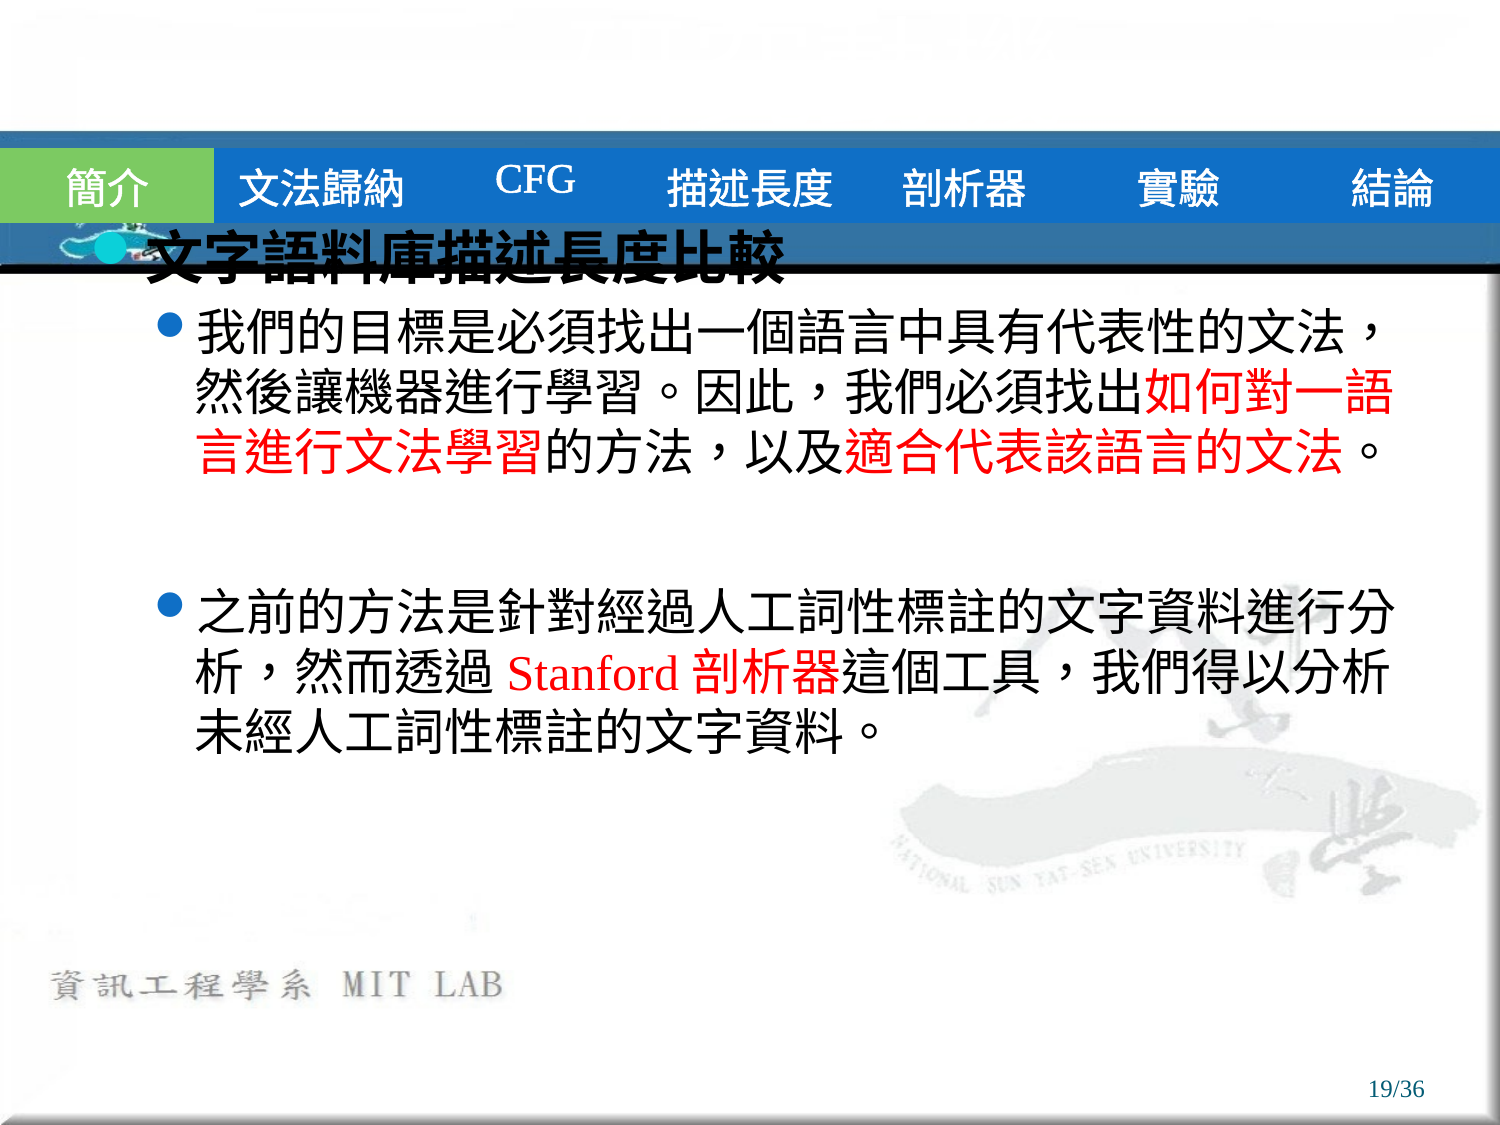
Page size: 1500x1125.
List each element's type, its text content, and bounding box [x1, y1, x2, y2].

list 文字語料庫描述長度比較 我們的目標是必須找出一個語言中具有代表性的文法，然後讓機器進行學習。因此，我們必須找出如何對一語言進行文法學習的方法，以及適合代表該語言的文法。 之前的方法是針對經過人工詞性標註的文字資料進行分析，然而透過Stanford剖析器這個工具，我們得以分析未經人工詞性標註的文字資料。 [75, 223, 1425, 1055]
picture [0, 223, 1500, 1125]
table_header 剖析器 [857, 148, 1071, 223]
slide_number 19/36 [1299, 1042, 1425, 1103]
table_header 描述長度 [643, 148, 857, 223]
table_header 文法歸納 [214, 148, 429, 223]
table_header 簡介 [0, 148, 214, 223]
title 研究動機 [183, 30, 1447, 145]
picture [0, 0, 1500, 148]
table_header 結論 [1286, 148, 1500, 223]
table_header 實驗 [1071, 148, 1286, 223]
table_header CFG [429, 148, 643, 223]
